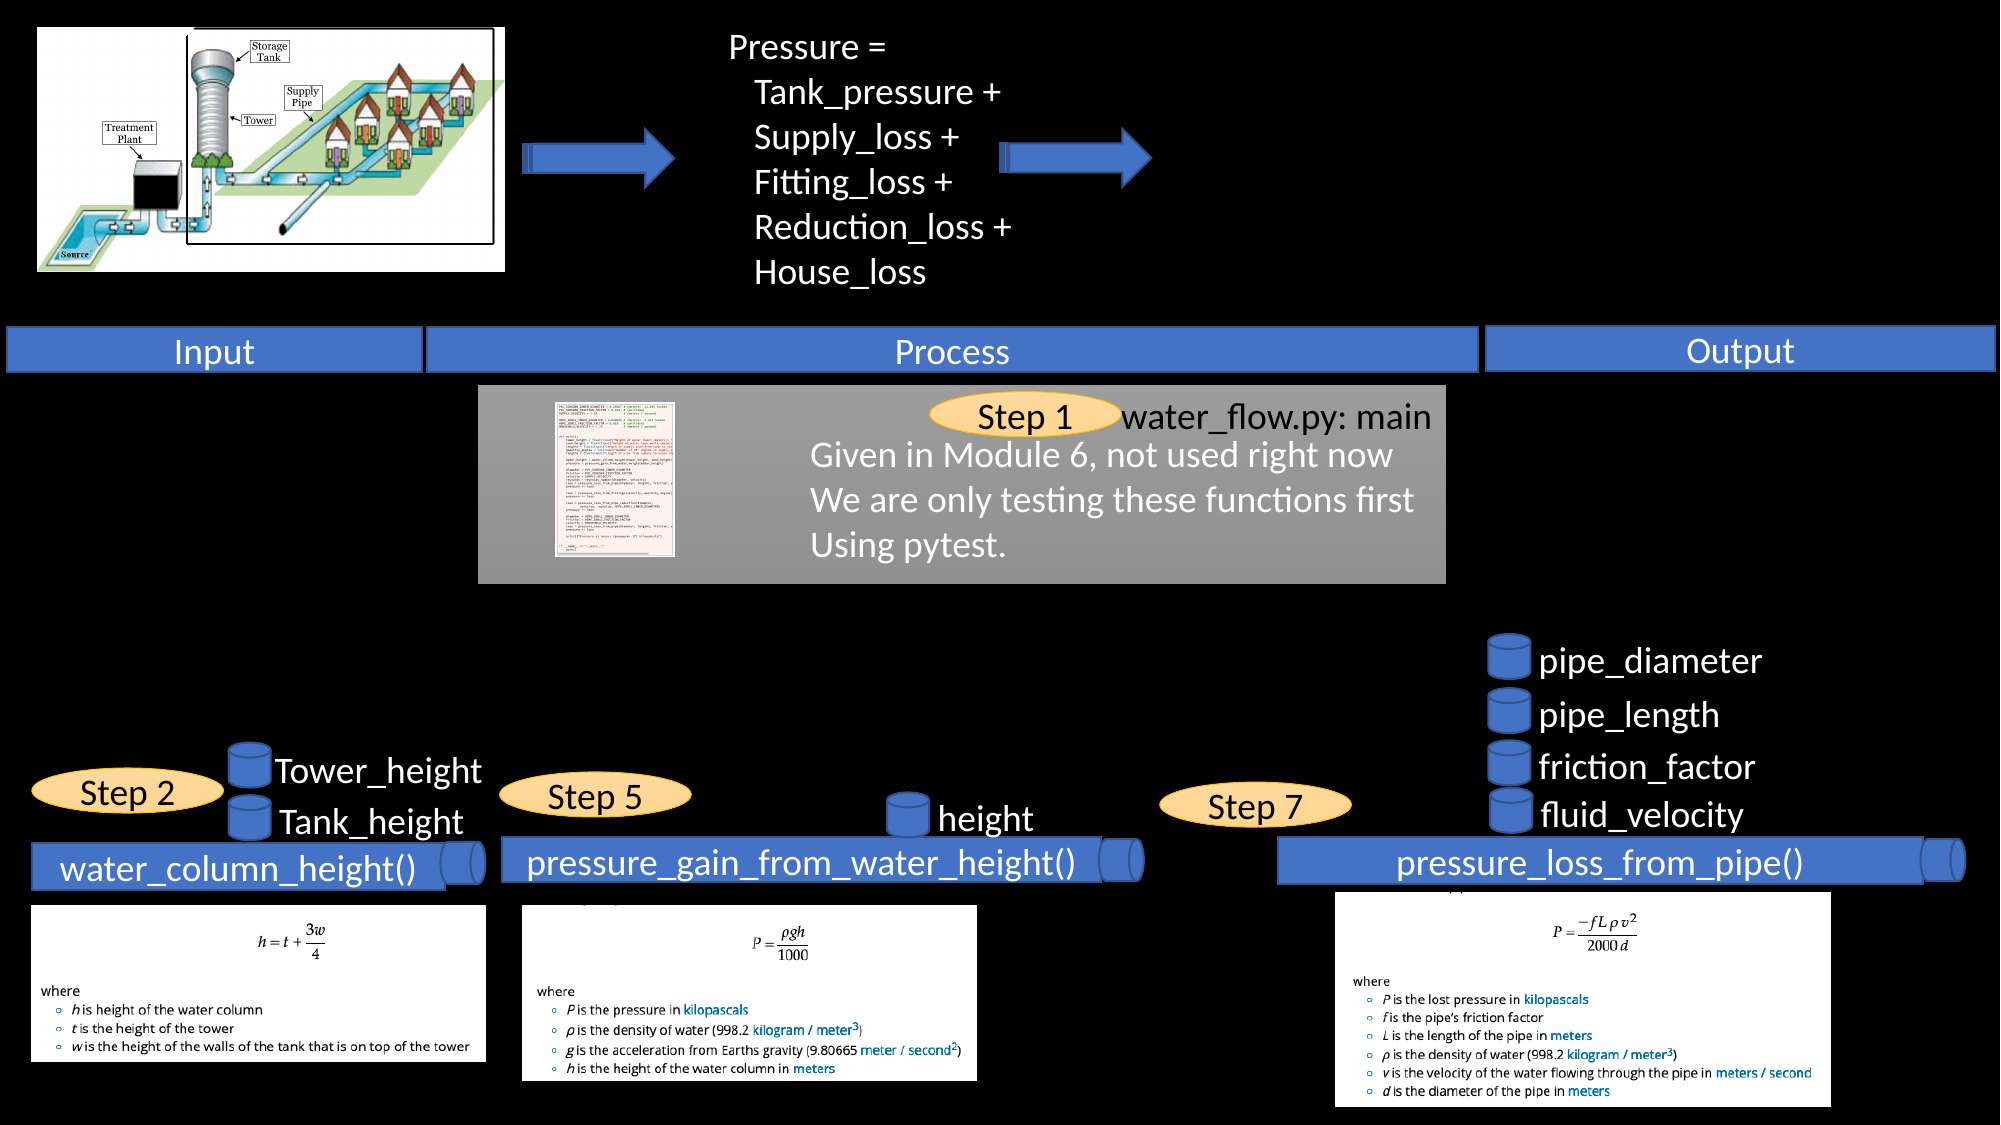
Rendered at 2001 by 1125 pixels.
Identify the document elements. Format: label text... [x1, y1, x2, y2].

text_box Tank_height [264, 799, 503, 850]
text_box [1487, 687, 1524, 735]
picture [37, 27, 505, 272]
text_box [1919, 838, 1967, 883]
text_box Pressure = Tank_pressure + Supply_loss + Fitting_loss + Reduction_loss + House_loss [713, 14, 1214, 299]
text_box pressure_gain_from_water_height() [501, 836, 1102, 883]
text_box water_flow.py: main [476, 384, 1448, 585]
text_box Step 7 [1159, 781, 1353, 828]
text_box water_column_height() [31, 842, 446, 891]
text_box Step 2 [31, 767, 225, 814]
text_box height [922, 786, 1114, 847]
text_box [1487, 632, 1524, 681]
text_box pipe_diameter [1524, 628, 1850, 688]
text_box pipe_length [1524, 682, 1831, 734]
text_box Tower_height [259, 738, 532, 799]
text_box [522, 126, 676, 190]
picture [522, 905, 977, 1081]
picture [1335, 892, 1831, 1107]
text_box [227, 741, 259, 789]
picture [555, 402, 675, 557]
text_box fluid_velocity [1525, 782, 1850, 842]
picture [31, 905, 486, 1062]
text_box [886, 791, 922, 839]
text_box pressure_loss_from_pipe() [1277, 836, 1924, 885]
text_box Process [426, 326, 1479, 373]
text_box [439, 850, 487, 885]
text_box friction_factor [1524, 734, 1850, 788]
text_box [1487, 739, 1524, 787]
text_box Step 5 [498, 771, 692, 818]
text_box [1097, 838, 1145, 883]
text_box Input [6, 326, 423, 373]
text_box Given in Module 6, not used right now We are only testing these functions first Using pytest. [795, 422, 1431, 573]
text_box Output [1485, 325, 1996, 372]
text_box [1489, 786, 1525, 834]
text_box Step 1 [929, 391, 1122, 438]
text_box [227, 794, 264, 842]
